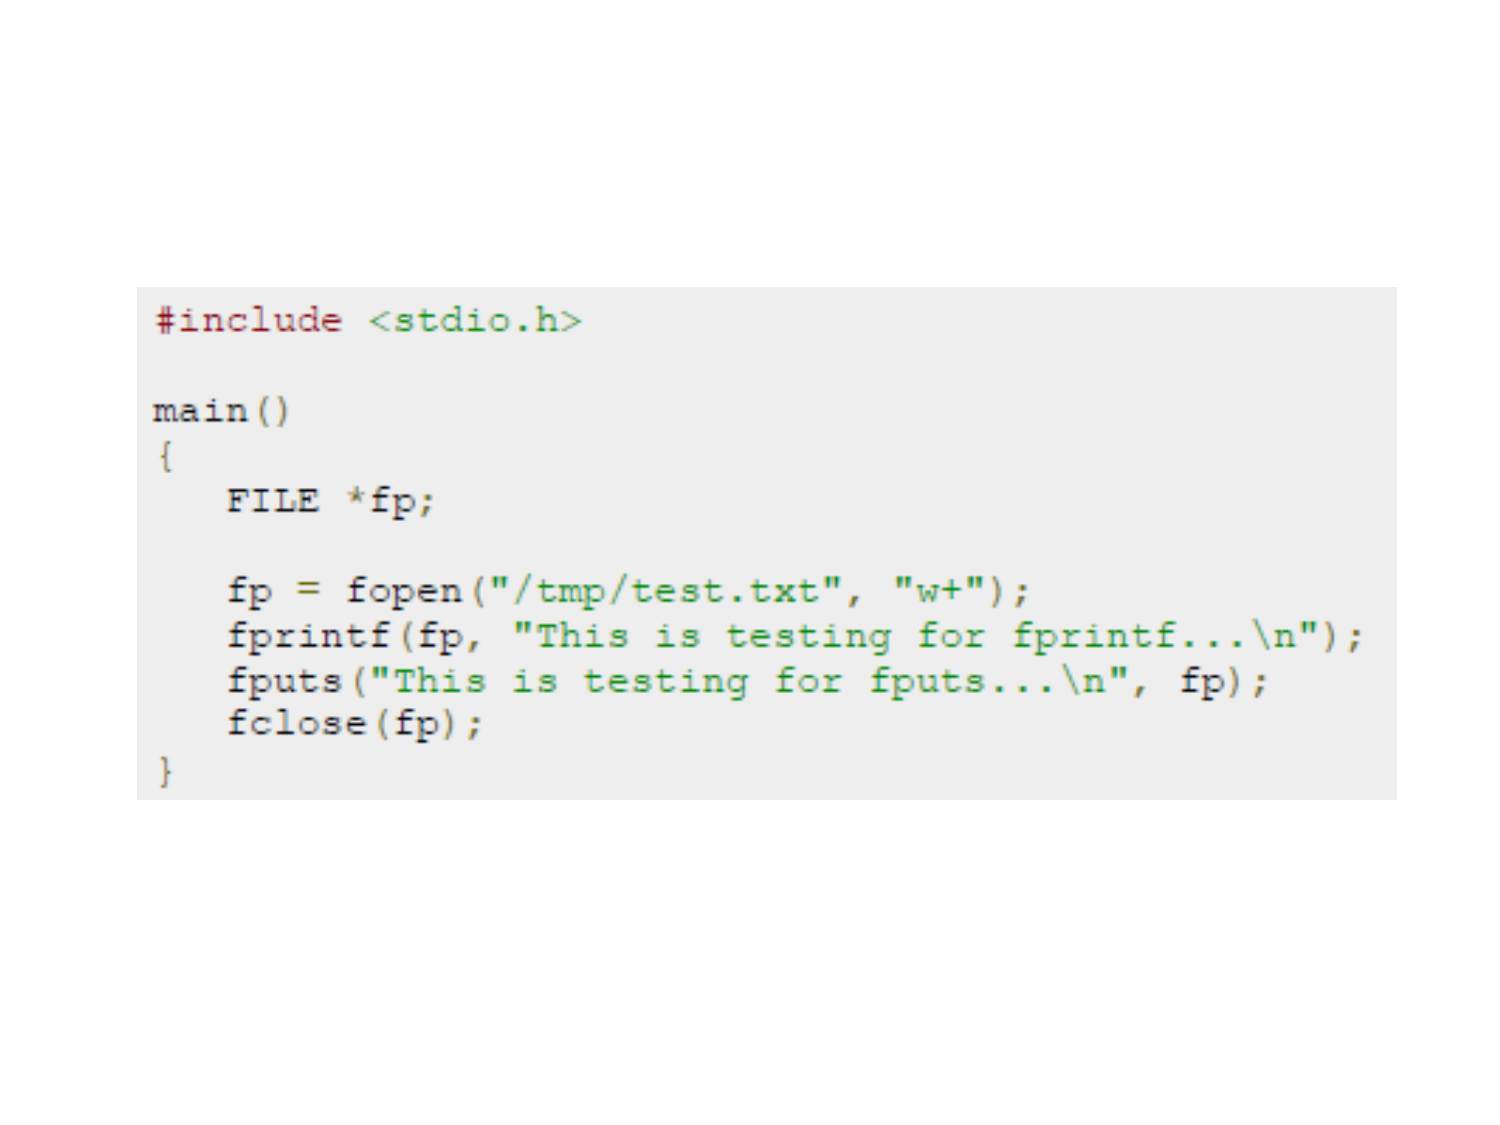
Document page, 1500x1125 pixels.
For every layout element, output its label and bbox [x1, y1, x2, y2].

picture [137, 287, 1397, 801]
